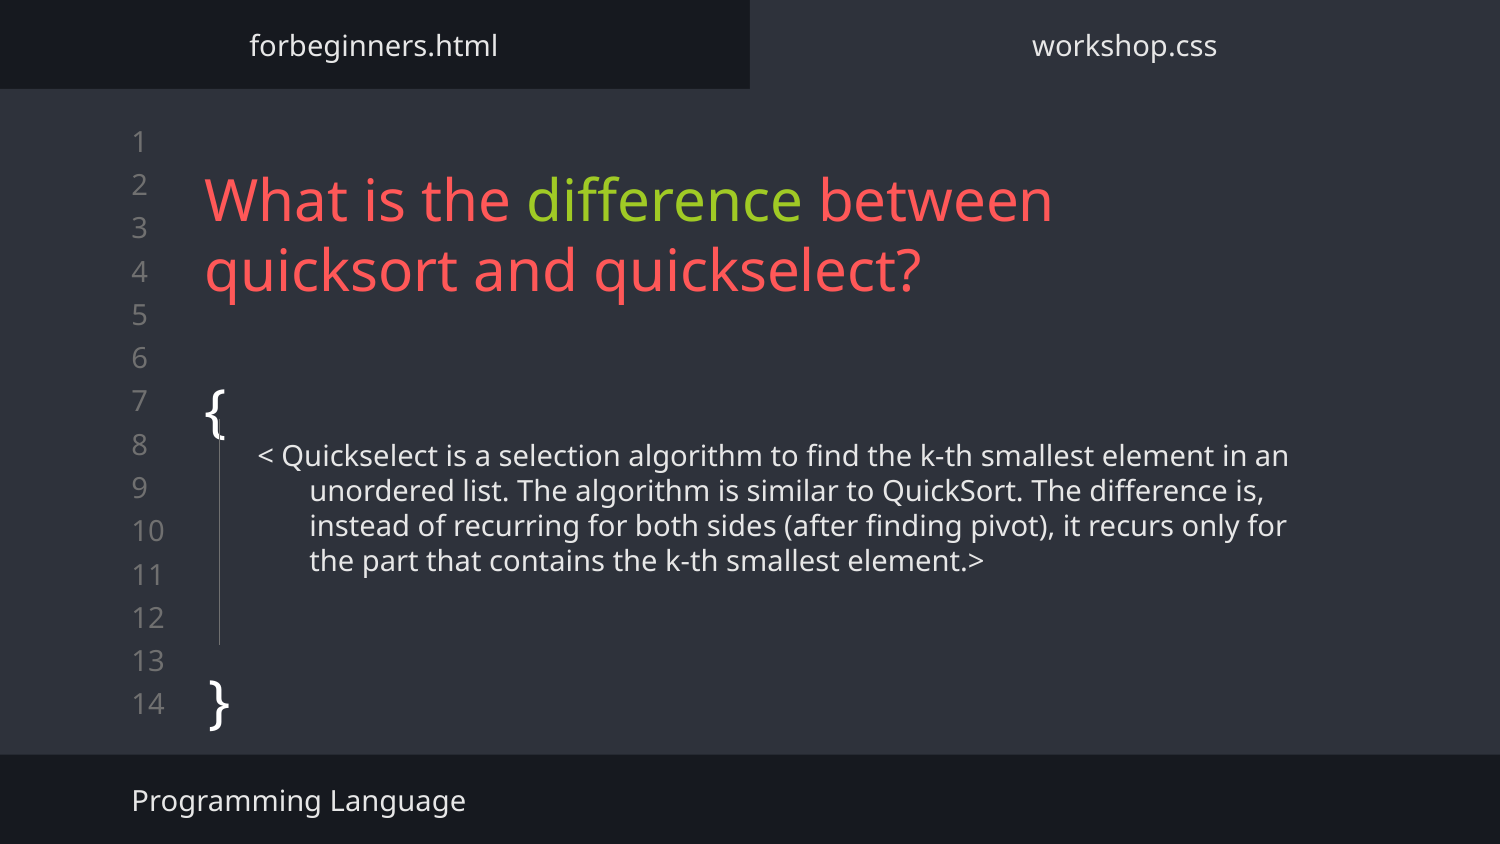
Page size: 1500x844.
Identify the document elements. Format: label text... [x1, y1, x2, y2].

subtitle forbeginners.html [0, 15, 749, 74]
subtitle < Quickselect is a selection algorithm to find the k-th smallest element in an unordered list. The algorithm is similar to QuickSort. The difference is, instead of recurring for both sides (after finding pivot), it recurs only for the part that contains the k-th smallest element.> [265, 423, 1350, 591]
subtitle workshop.css [750, 15, 1500, 74]
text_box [177, 419, 262, 750]
subtitle Programming Language [116, 770, 915, 829]
title What is the difference between quicksort and quickselect? { [189, 186, 1250, 421]
